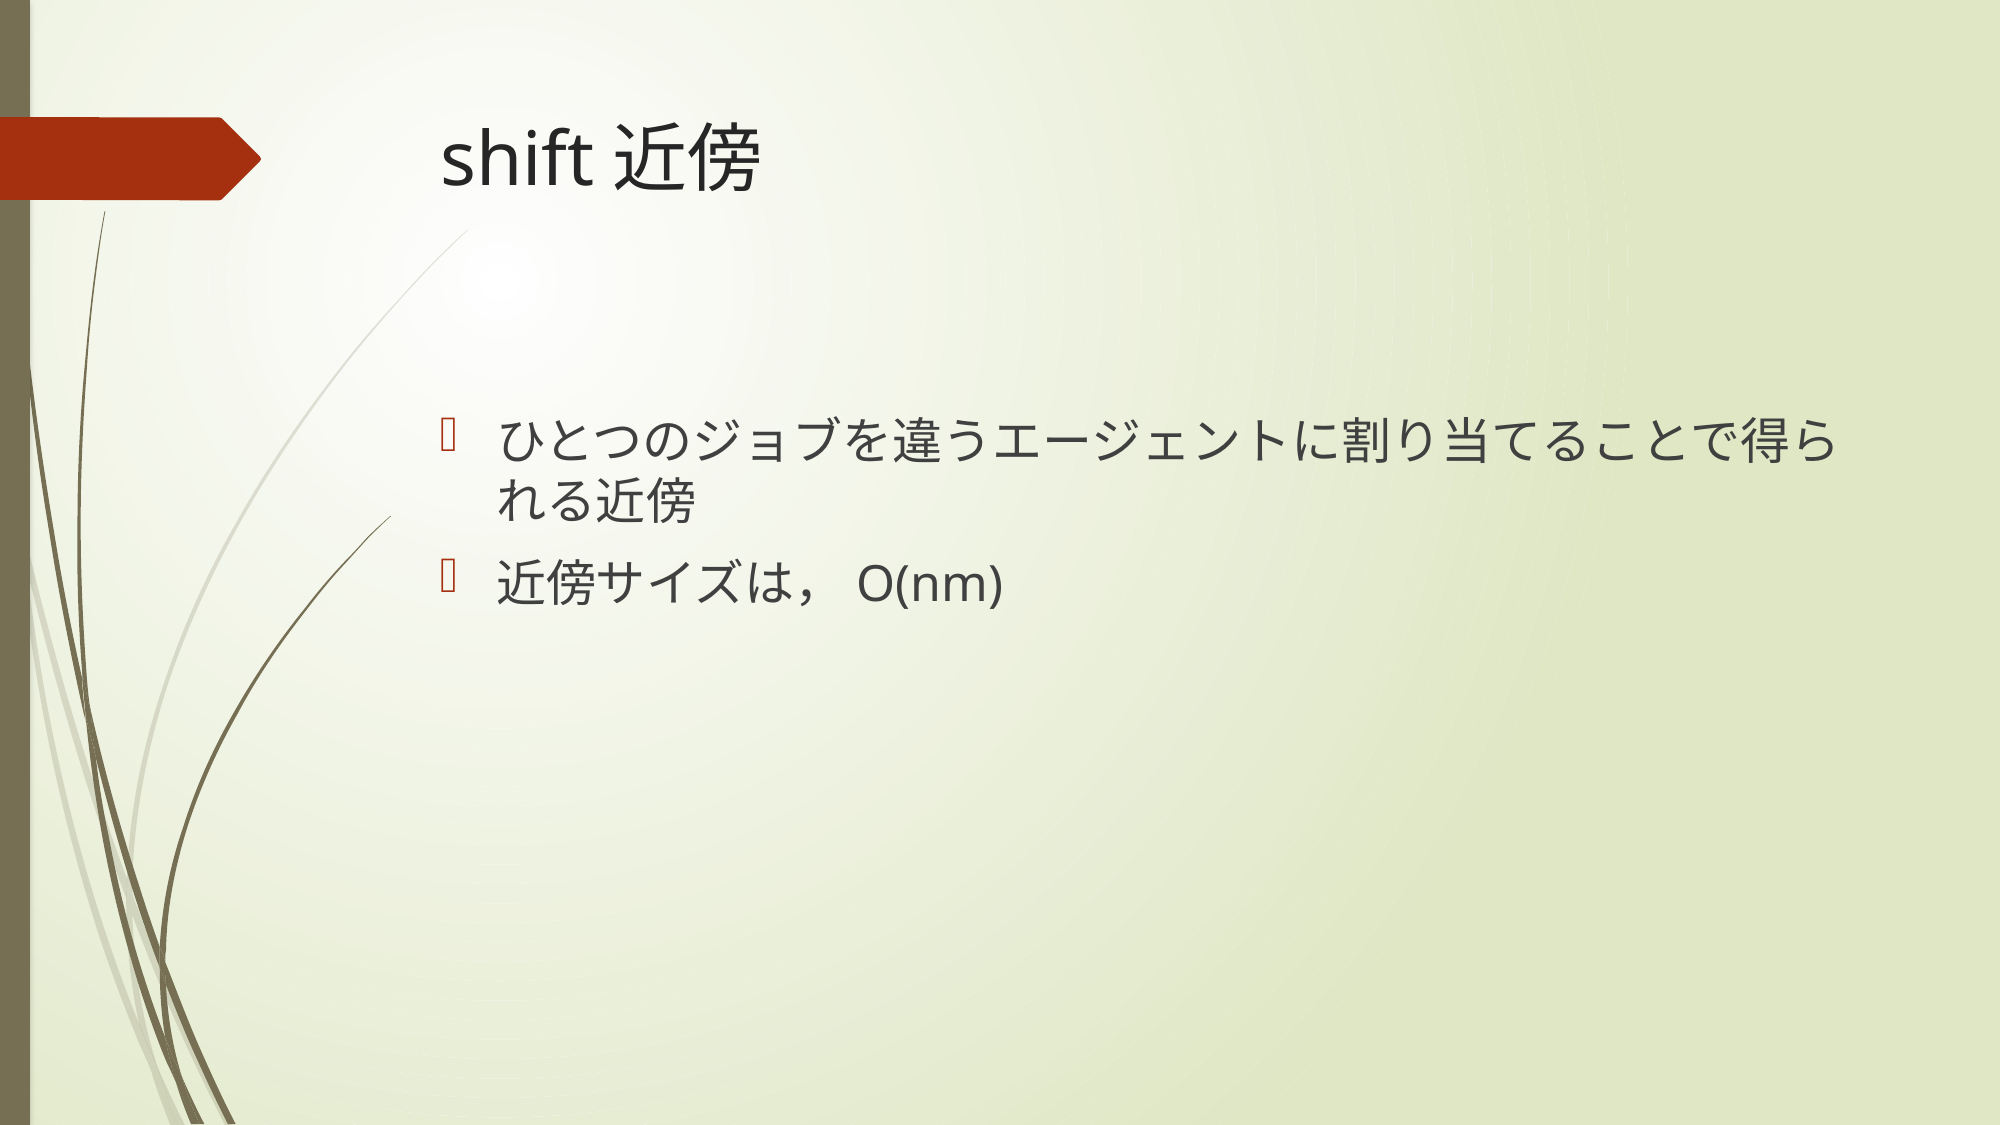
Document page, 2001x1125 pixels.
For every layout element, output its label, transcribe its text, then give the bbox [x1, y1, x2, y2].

list ひとつのジョブを違うエージェントに割り当てることで得られる近傍 近傍サイズは，O(nm) [424, 402, 1888, 1023]
title shift近傍 [425, 102, 1888, 313]
